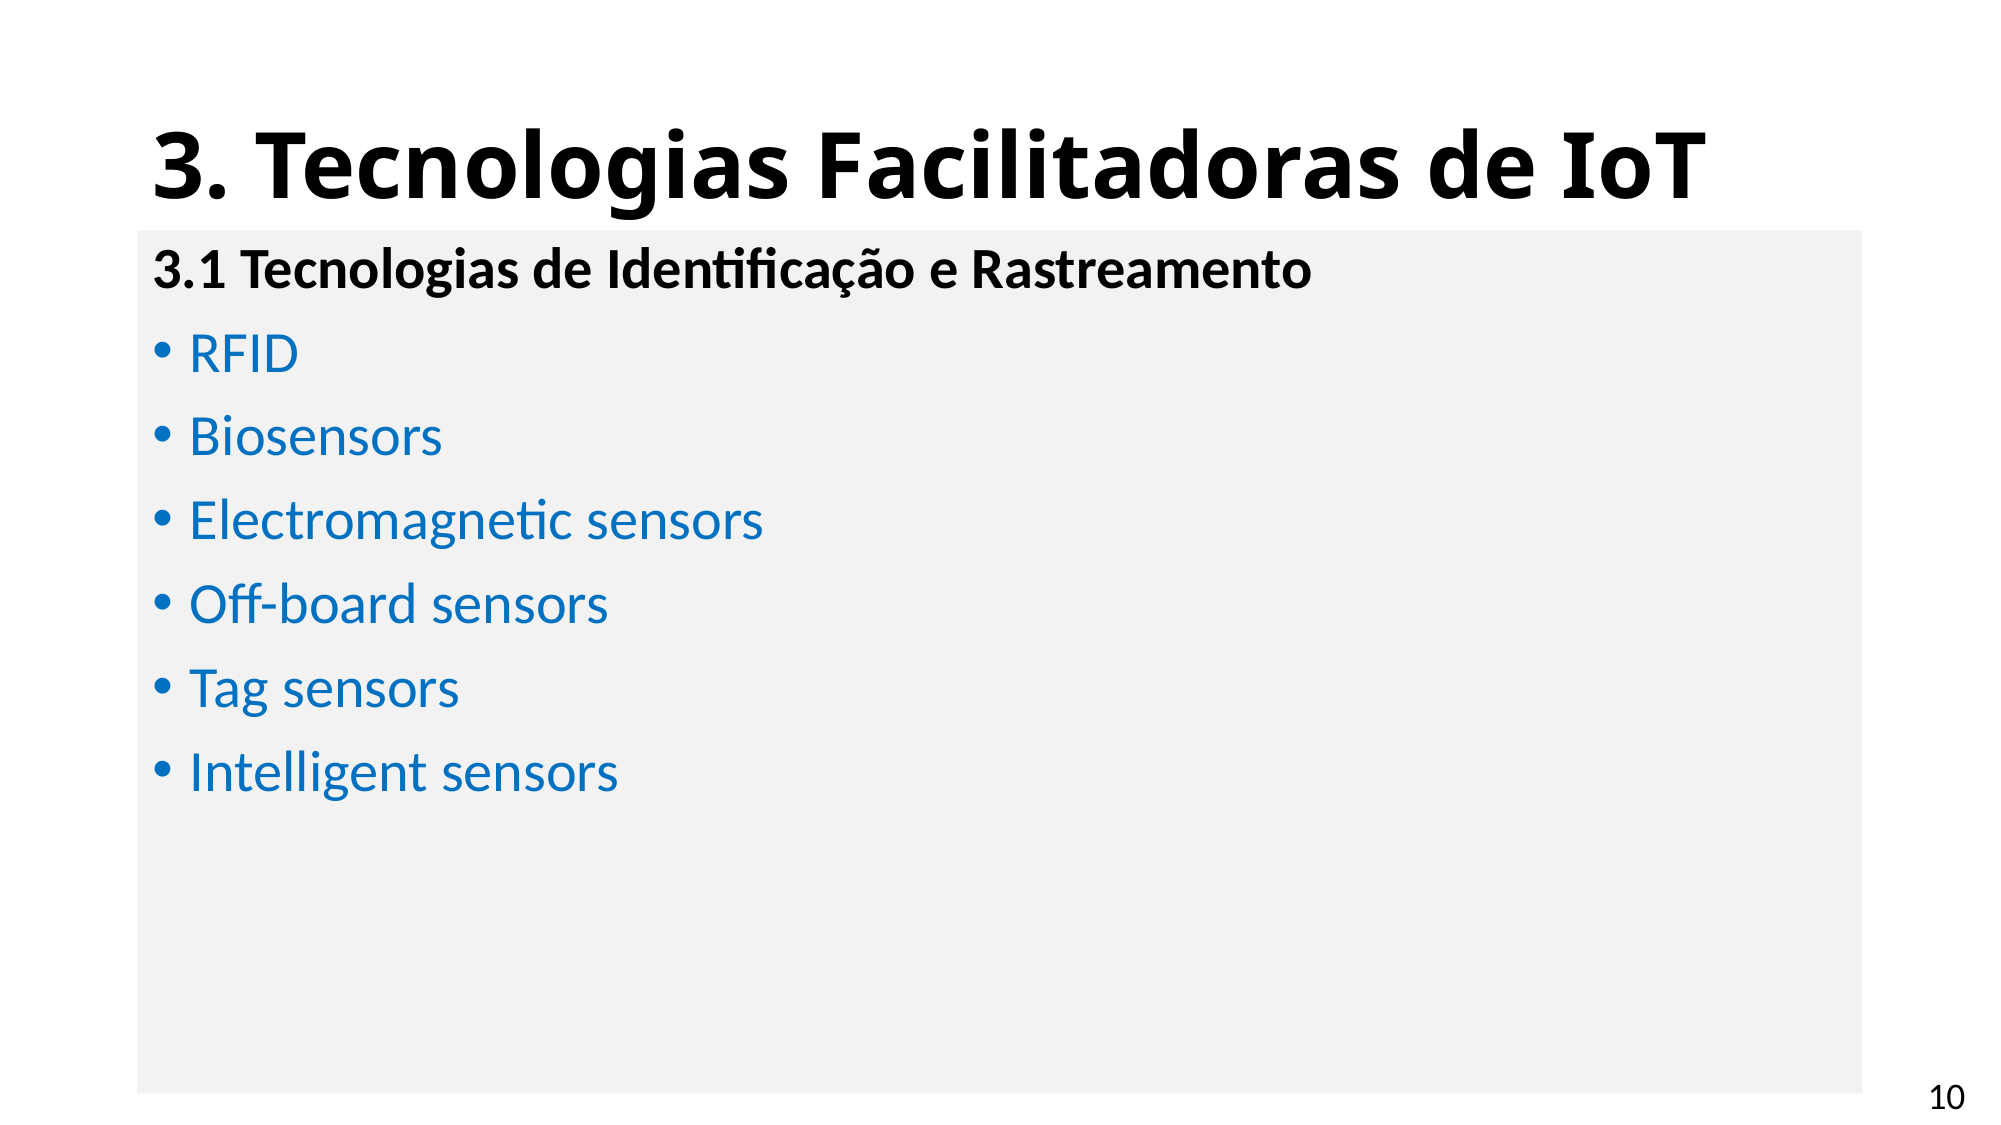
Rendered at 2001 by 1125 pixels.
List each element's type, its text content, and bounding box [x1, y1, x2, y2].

list 3.1 Tecnologias de Identificação e Rastreamento RFID Biosensors Electromagnetic sensors Off-board sensors Tag sensors Intelligent sensors [137, 230, 1863, 1094]
title 3. Tecnologias Facilitadoras de IoT [137, 59, 1863, 230]
